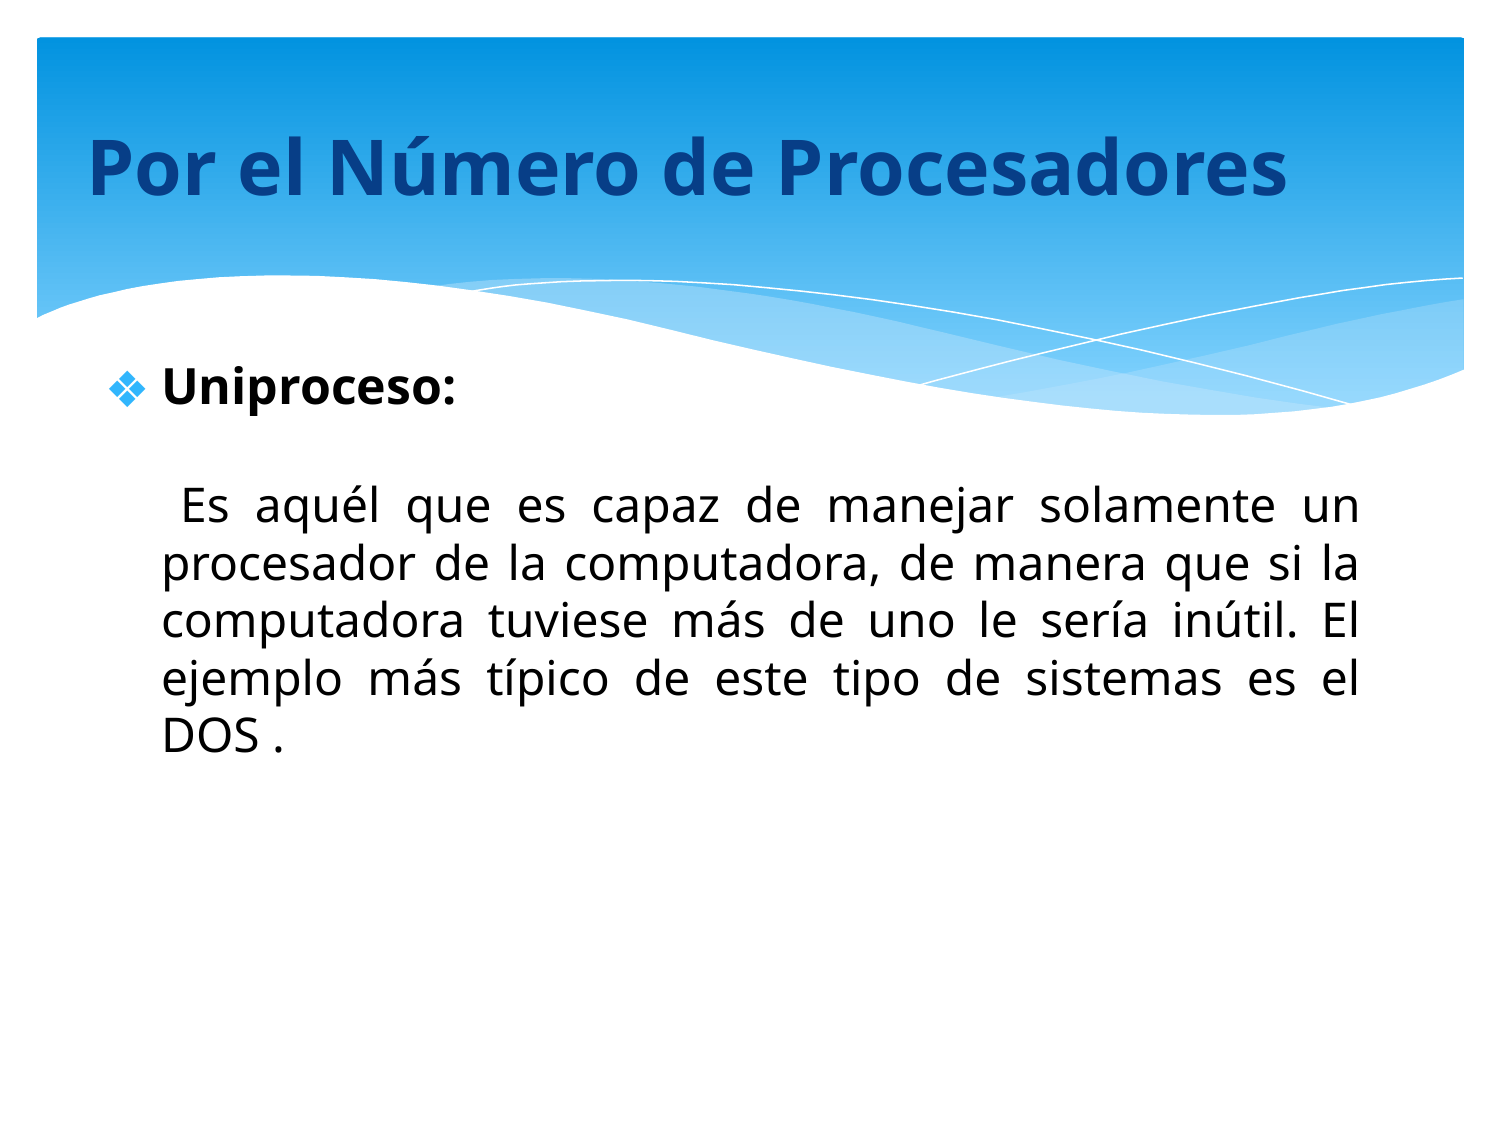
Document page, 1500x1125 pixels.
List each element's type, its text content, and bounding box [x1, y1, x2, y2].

title Por el Número de Procesadores [71, 70, 1422, 259]
list Uniproceso: Es aquél que es capaz de manejar solamente un procesador de la computadora, de manera que si la computadora tuviese más de uno le sería inútil. El ejemplo más típico de este tipo de sistemas es el DOS . [71, 347, 1378, 994]
